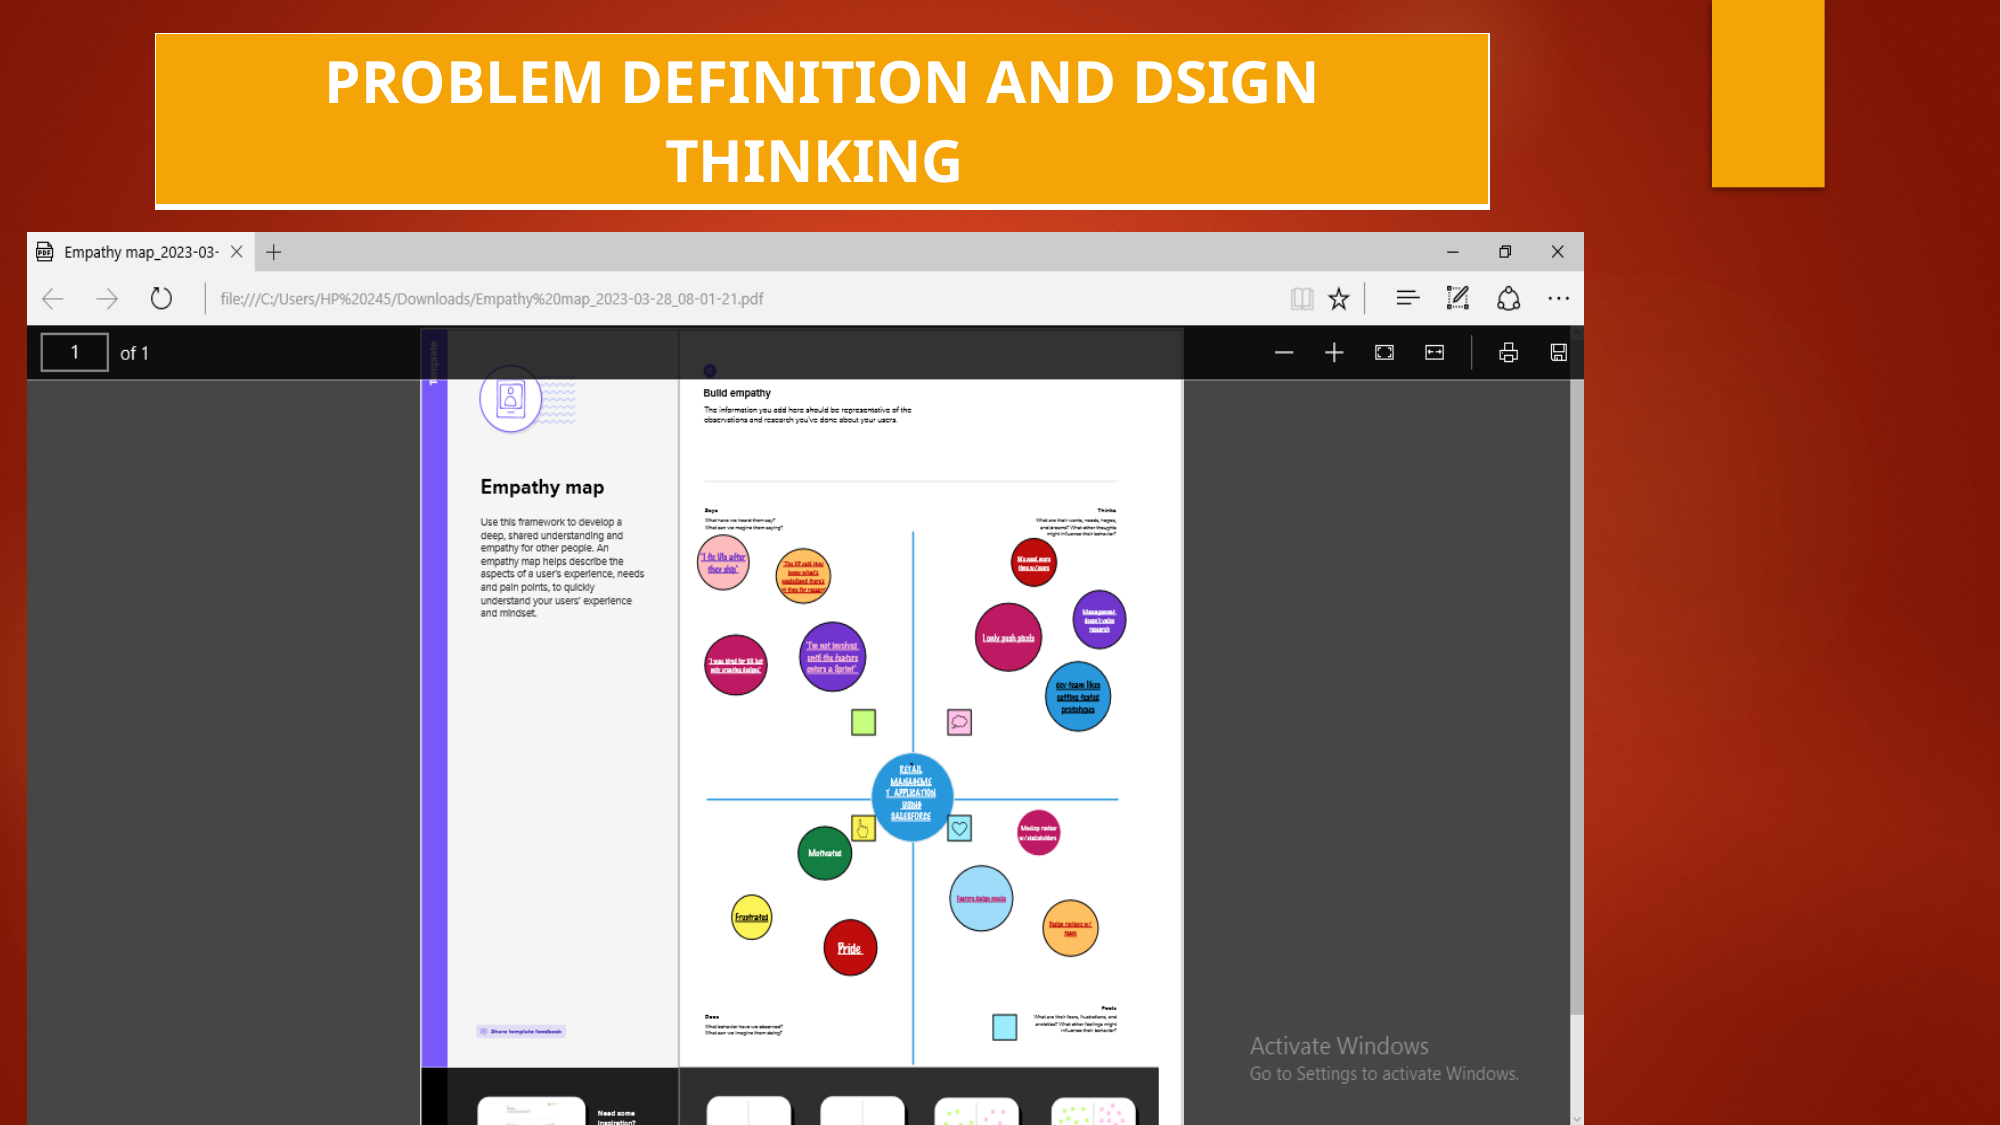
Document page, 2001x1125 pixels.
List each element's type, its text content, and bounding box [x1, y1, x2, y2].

picture [1312, 0, 1576, 188]
picture [0, 232, 1585, 1125]
table_header PROBLEM DEFINITION AND DSIGN THINKING [156, 34, 1488, 204]
